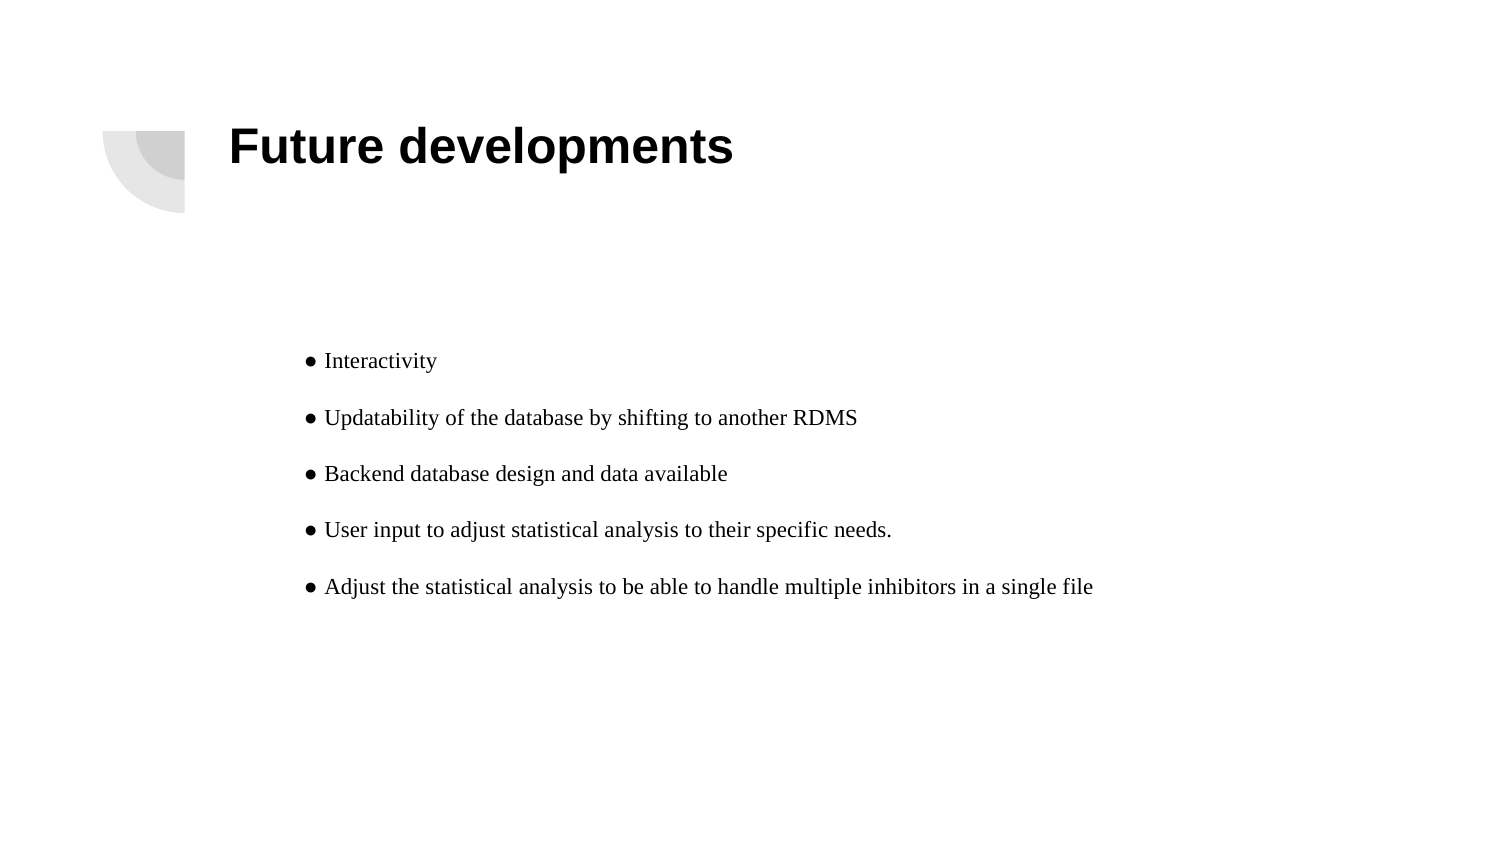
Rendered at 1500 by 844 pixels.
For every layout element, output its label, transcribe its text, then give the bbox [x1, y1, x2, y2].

title Future developments [213, 98, 1368, 263]
list ● Interactivity ● Updatability of the database by shifting to another RDMS ● Backend database design and data available ● User input to adjust statistical analysis to their specific needs. ● Adjust the statistical analysis to be able to handle multiple inhibitors in a single file [213, 326, 1368, 744]
